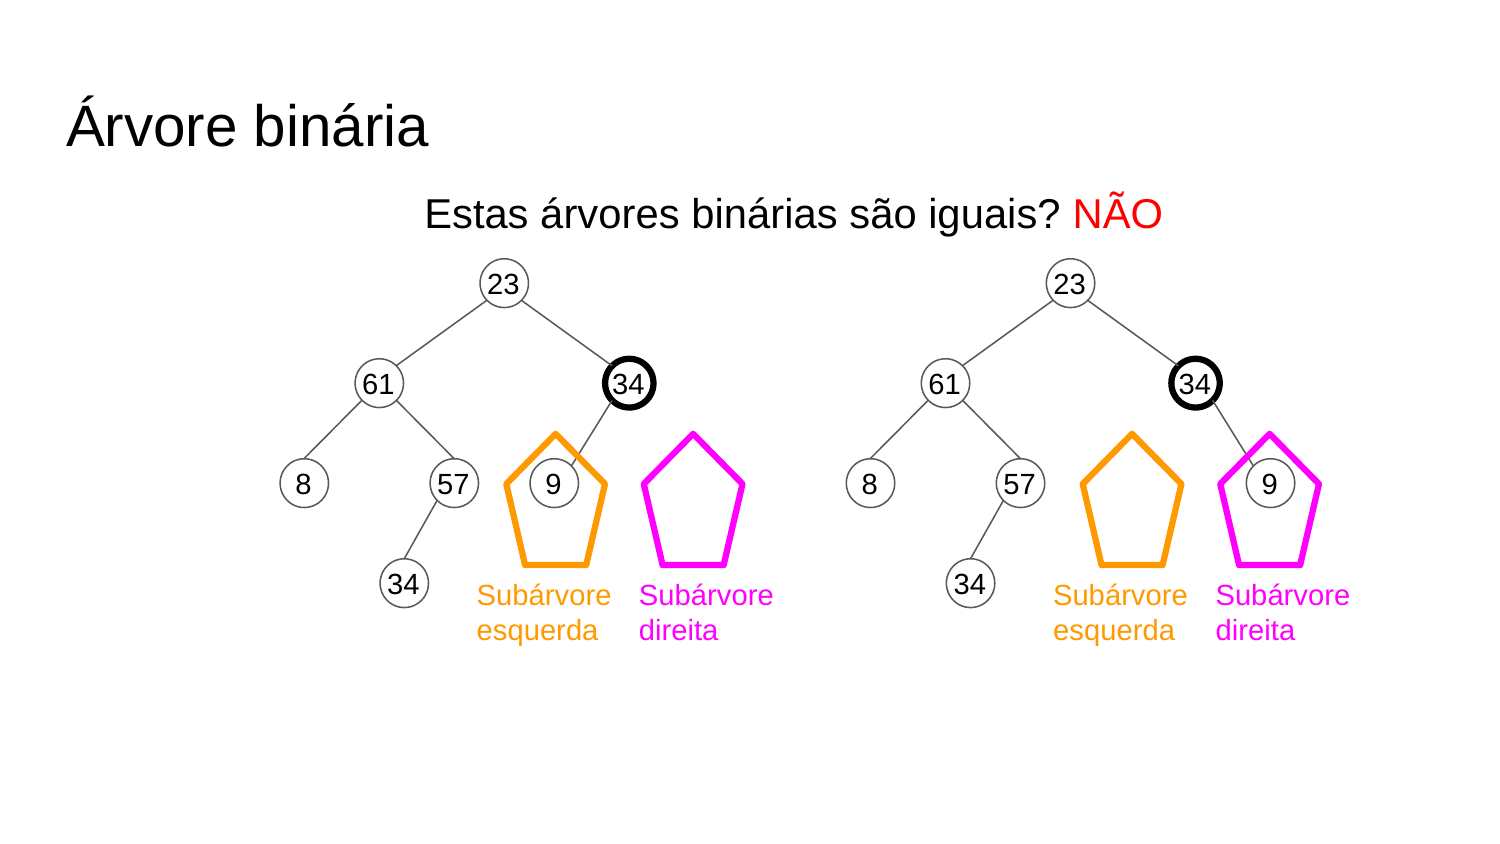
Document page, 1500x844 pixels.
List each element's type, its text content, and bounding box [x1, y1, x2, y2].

text_box 34 [1171, 358, 1220, 408]
text_box [1082, 433, 1182, 566]
text_box Árvore binária [51, 72, 1449, 167]
text_box 57 [996, 458, 1045, 508]
text_box [506, 433, 606, 561]
text_box 8 [280, 458, 329, 508]
text_box 8 [846, 458, 895, 508]
text_box Subárvore esquerda [1038, 561, 1200, 631]
text_box 61 [355, 358, 404, 408]
text_box Subárvore direita [1200, 561, 1371, 631]
text_box 23 [1046, 272, 1095, 308]
text_box [643, 433, 743, 561]
text_box 23 [480, 272, 529, 308]
text_box Subárvore esquerda [461, 561, 624, 631]
text_box 34 [946, 558, 995, 608]
text_box 61 [921, 358, 970, 408]
text_box 57 [430, 458, 479, 508]
text_box Subárvore direita [624, 561, 794, 631]
text_box 34 [605, 358, 654, 408]
text_box 34 [380, 558, 429, 608]
text_box Estas árvores binárias são iguais? NÃO [409, 171, 1193, 272]
text_box [1220, 433, 1319, 561]
